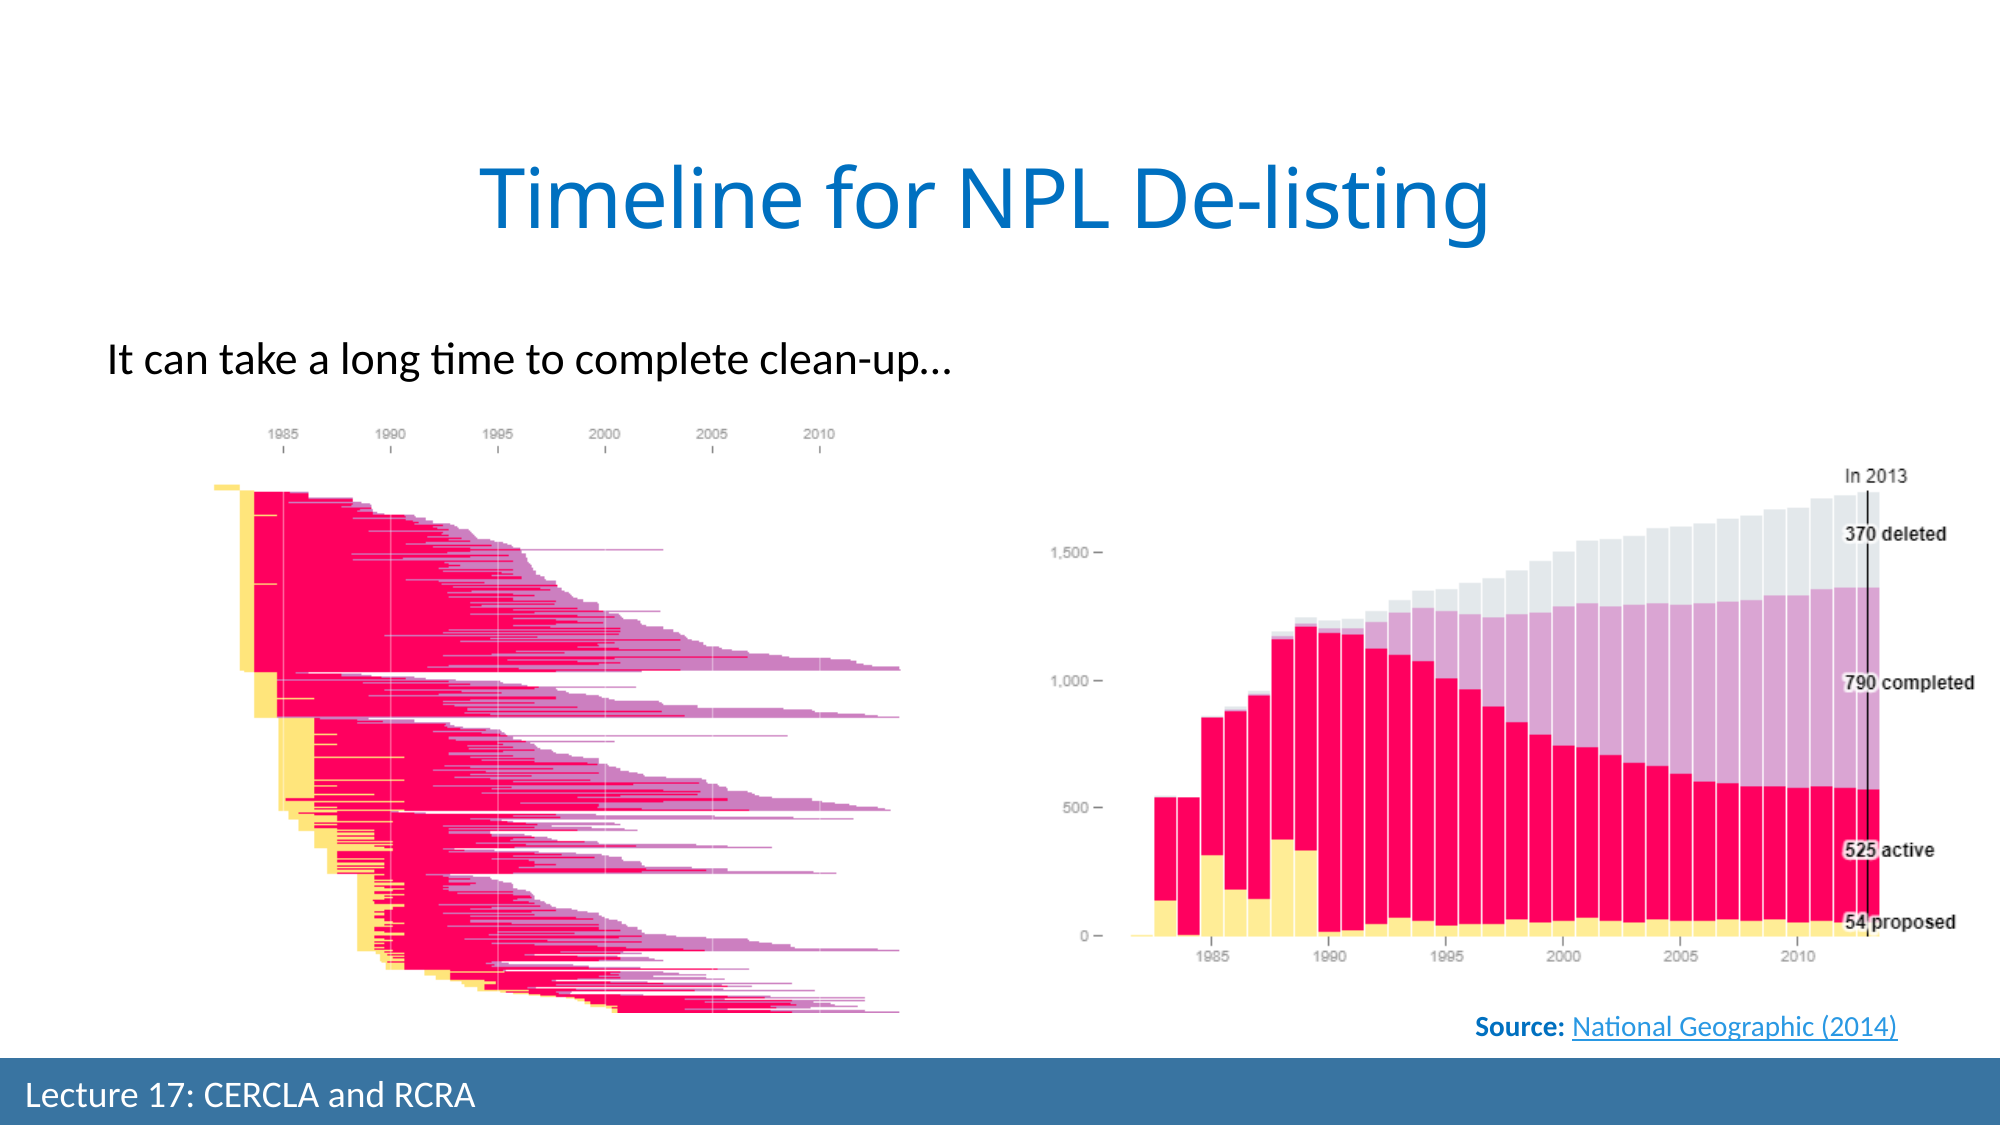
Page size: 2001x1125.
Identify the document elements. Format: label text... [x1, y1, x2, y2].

picture [200, 409, 961, 1013]
picture [1038, 422, 2000, 1001]
text_box Timeline for NPL De-listing [393, 0, 1579, 254]
text_box It can take a long time to complete clean-up… [92, 307, 1192, 392]
text_box Source: National Geographic (2014) [1460, 1001, 1936, 1050]
